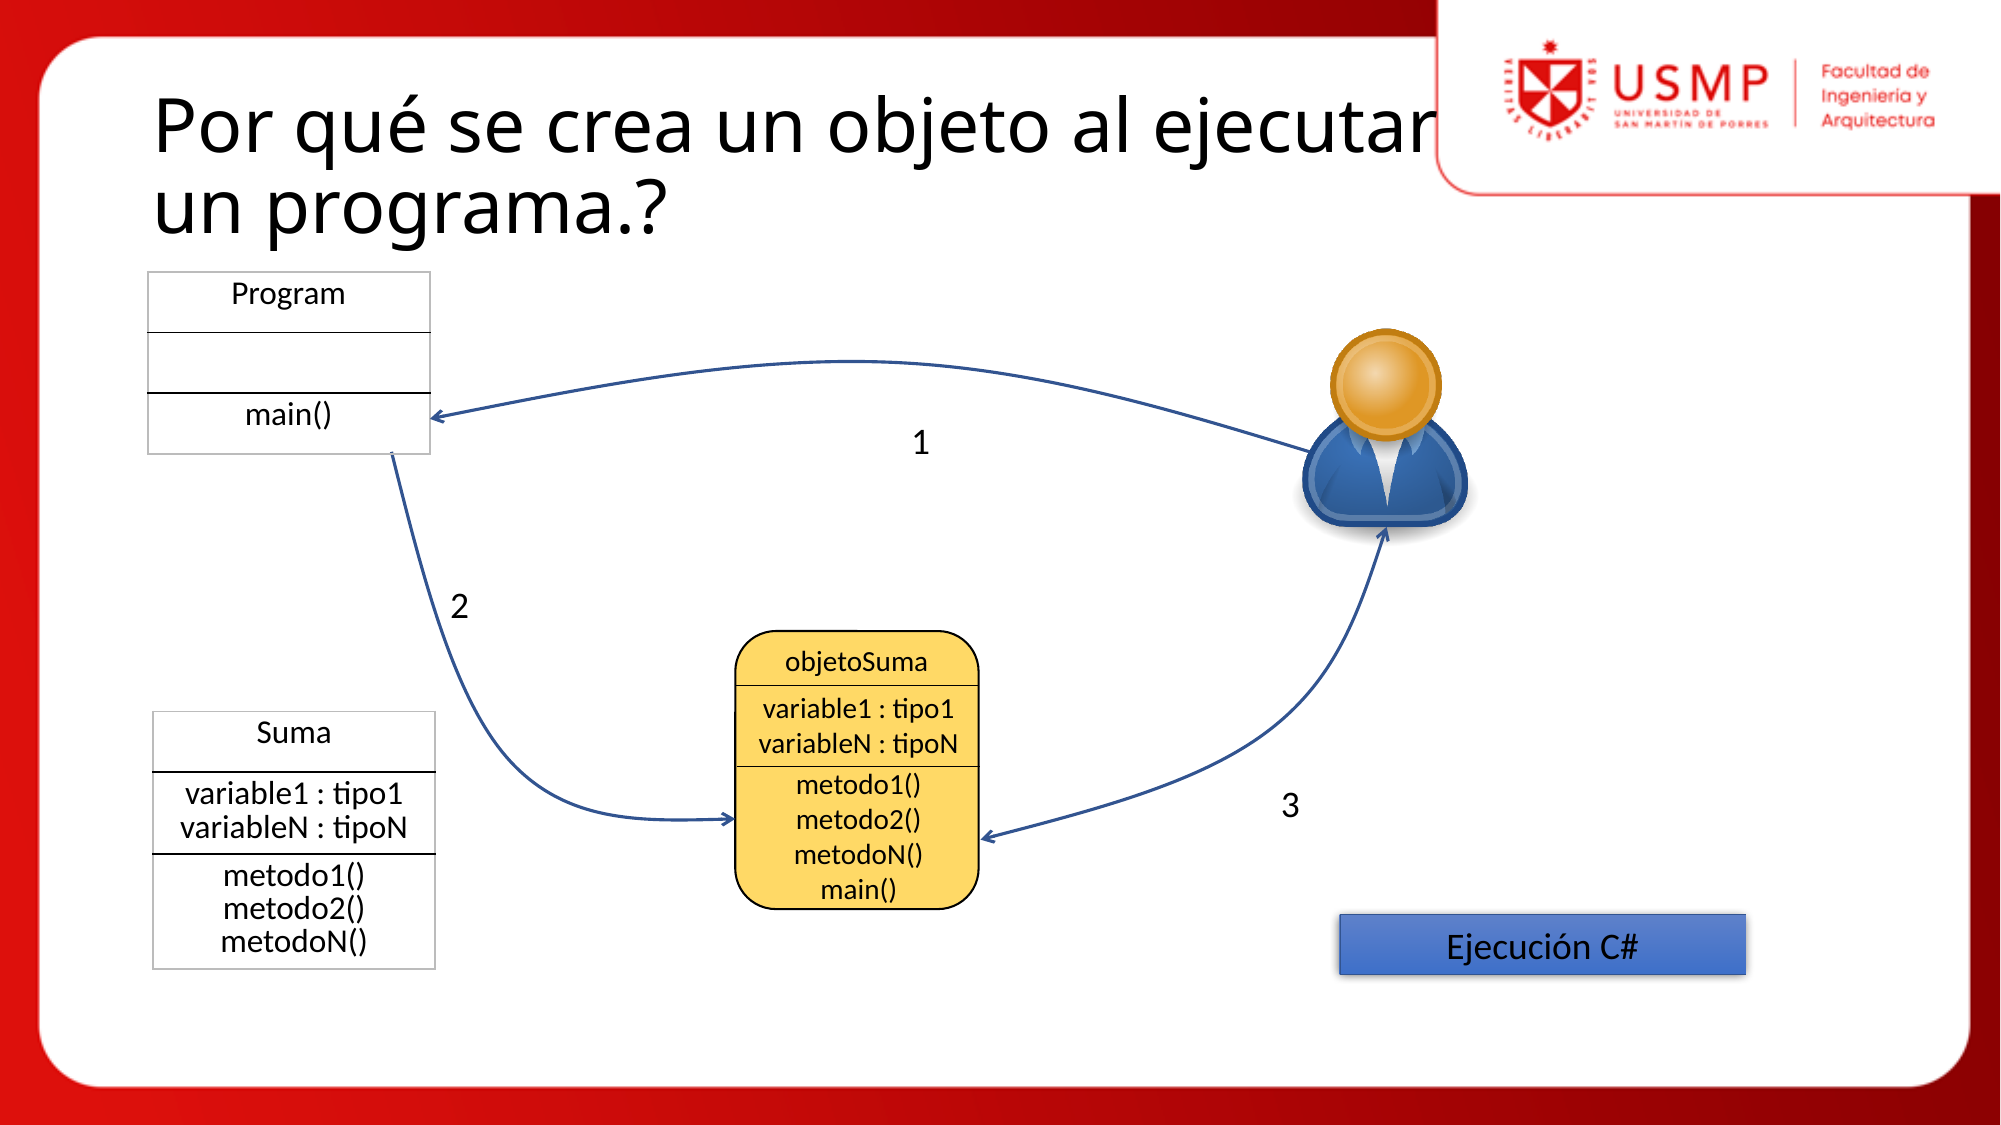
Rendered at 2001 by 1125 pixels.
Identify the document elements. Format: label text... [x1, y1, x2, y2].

text_box [429, 360, 1266, 451]
text_box [980, 557, 1378, 844]
text_box Ejecución C# [1339, 914, 1746, 975]
picture [0, 0, 2001, 1125]
title Por qué se crea un objeto al ejecutar un programa.? [137, 59, 1863, 278]
text_box [441, 580, 735, 827]
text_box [735, 631, 980, 915]
table_cell variable1 : tipo1 variableN : tipoN [154, 773, 434, 853]
table_header Program [149, 273, 429, 332]
text_box 3 [1266, 772, 1336, 833]
table_cell main() [149, 394, 429, 453]
text_box 2 [435, 574, 512, 634]
table_header Suma [154, 712, 434, 771]
table_cell [149, 333, 429, 392]
text_box 1 [896, 437, 994, 470]
text_box [391, 455, 506, 615]
table_cell metodo1() metodo2() metodoN() [154, 855, 434, 968]
